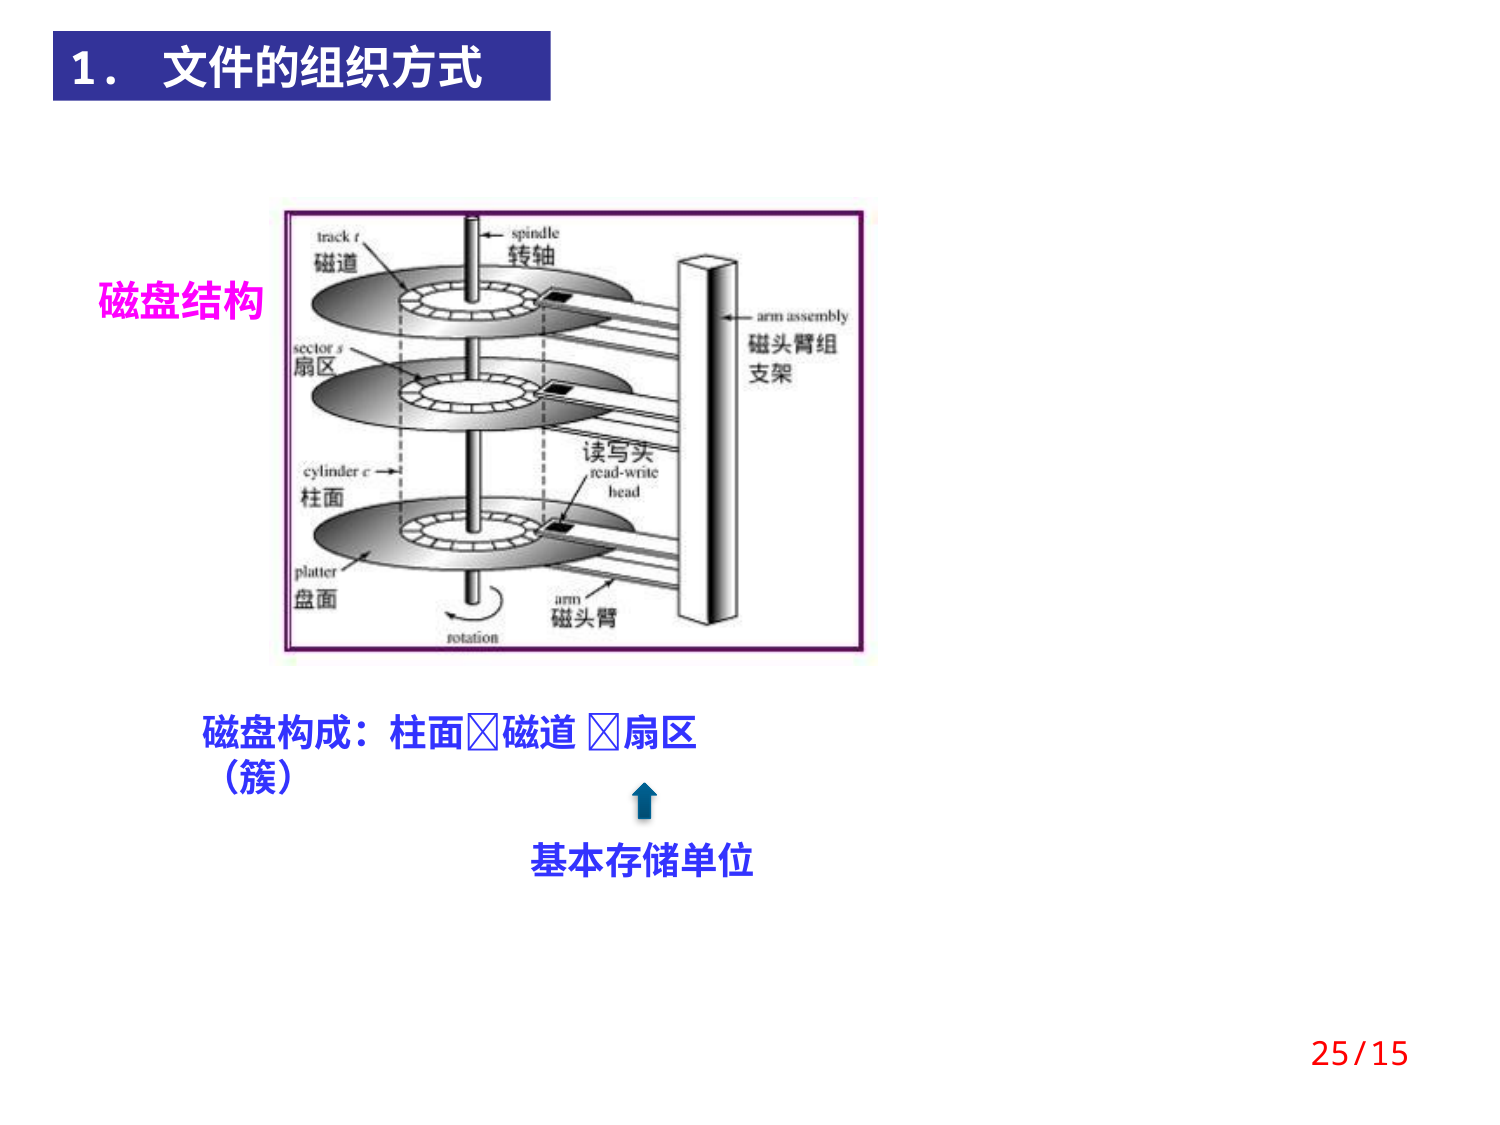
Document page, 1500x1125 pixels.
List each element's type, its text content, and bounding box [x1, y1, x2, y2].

text_box 磁盘结构 [70, 267, 264, 333]
text_box 1. 文件的组织方式 [53, 31, 551, 101]
picture [269, 196, 878, 667]
text_box 磁盘构成：柱面磁道 扇区（簇） [187, 701, 809, 806]
slide_number 25/15 [1074, 1023, 1426, 1100]
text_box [515, 782, 798, 891]
